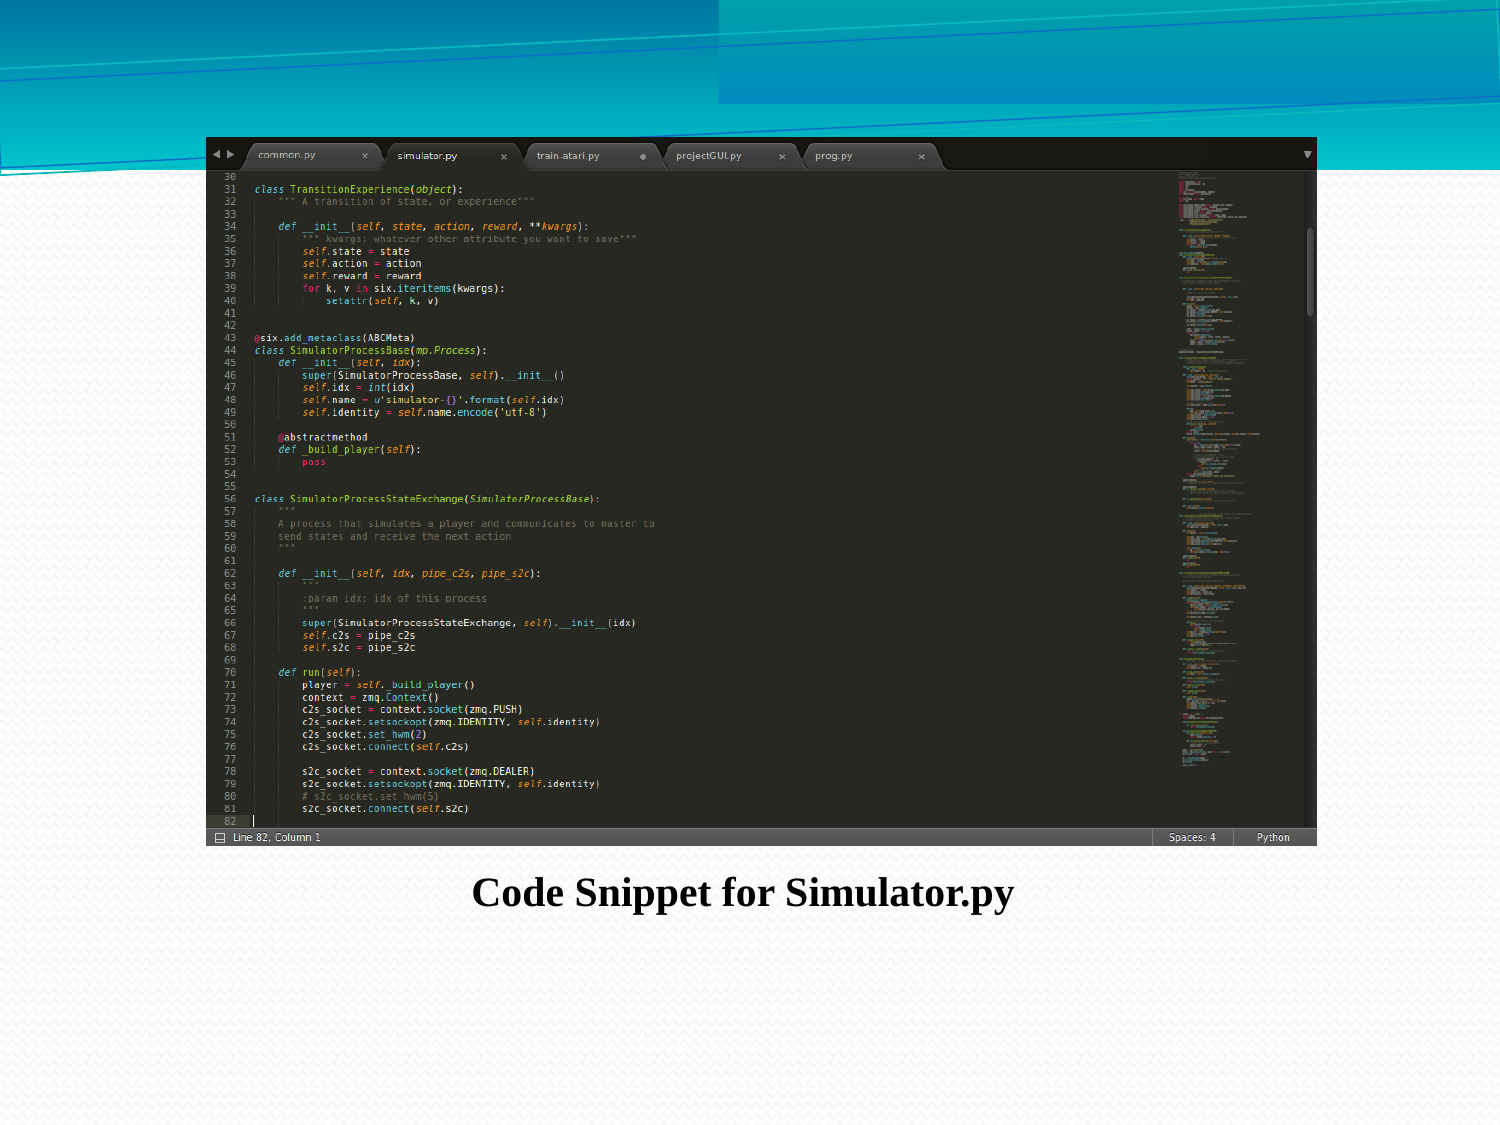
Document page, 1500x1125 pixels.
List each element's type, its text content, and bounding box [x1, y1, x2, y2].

picture [0, 136, 1500, 1125]
picture [2, 169, 89, 174]
text_box Code Snippet for Simulator.py [456, 857, 1030, 923]
